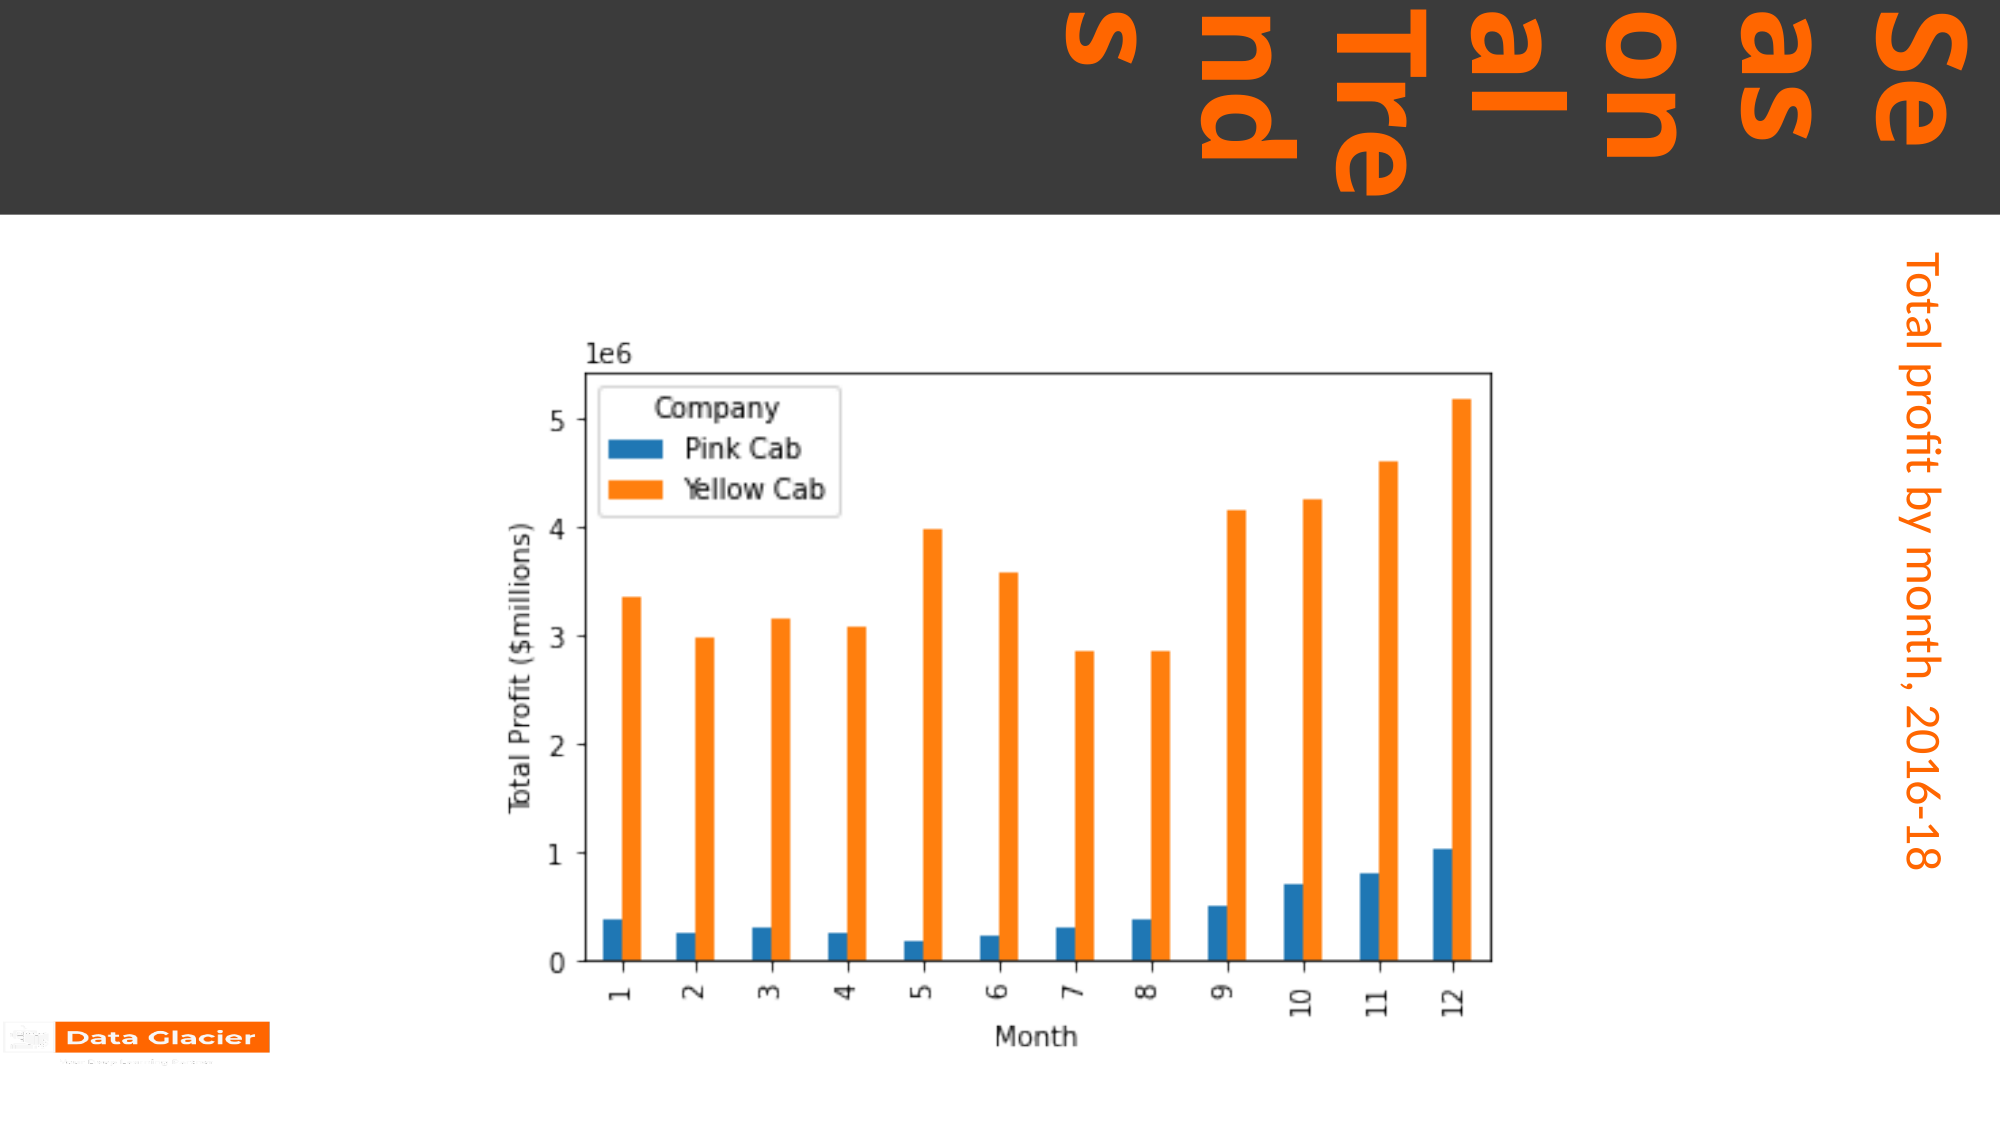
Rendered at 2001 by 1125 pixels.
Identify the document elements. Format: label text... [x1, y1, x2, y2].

subtitle Total profit by month, 2016-18 [37, 245, 1966, 1014]
title Seasonal Trends [0, 0, 2000, 215]
picture [490, 324, 1510, 1073]
picture [0, 961, 272, 1125]
